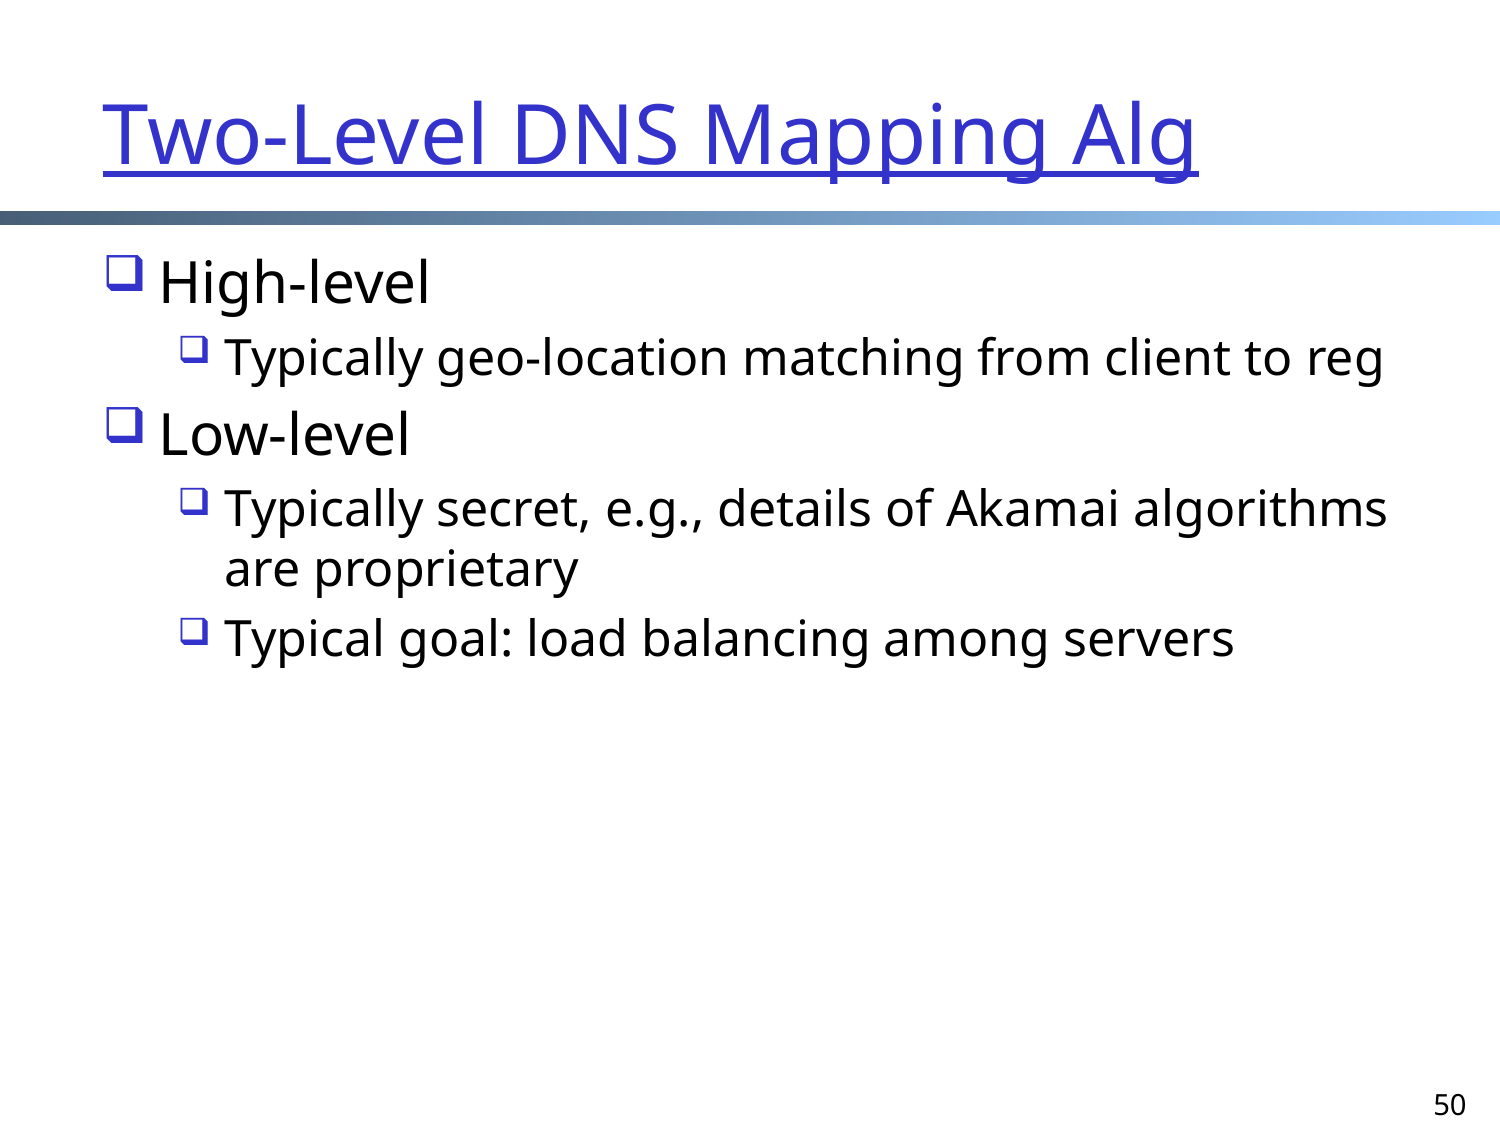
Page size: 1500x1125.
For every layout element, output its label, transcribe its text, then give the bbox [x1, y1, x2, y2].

slide_number 50 [1406, 1078, 1482, 1125]
title Two-Level DNS Mapping Alg [87, 37, 1363, 225]
list High-level Typically geo-location matching from client to reg Low-level Typically secret, e.g., details of Akamai algorithms are proprietary Typical goal: load balancing among servers [87, 237, 1425, 1000]
